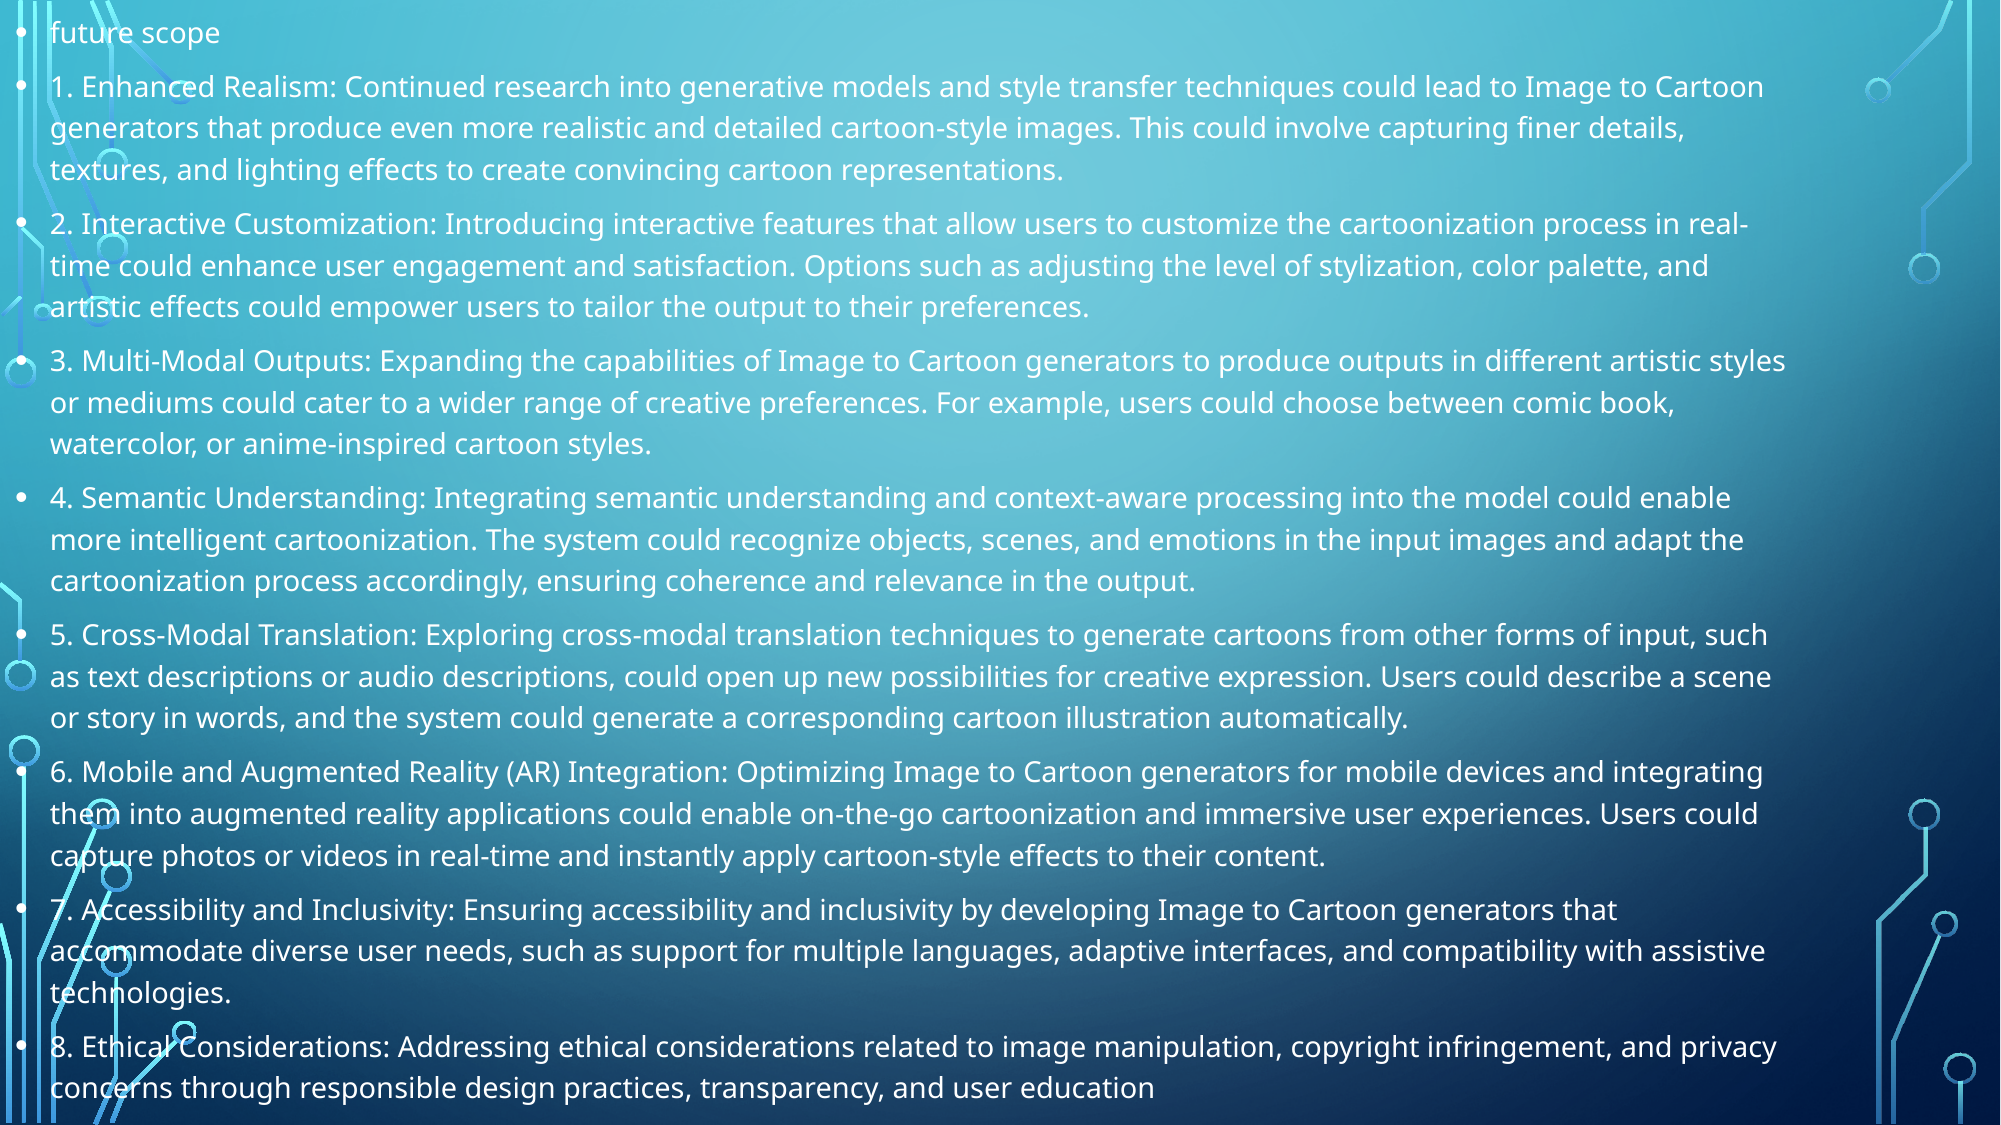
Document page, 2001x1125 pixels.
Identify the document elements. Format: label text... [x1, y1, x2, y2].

list future scope 1. Enhanced Realism: Continued research into generative models and style transfer techniques could lead to Image to Cartoon generators that produce even more realistic and detailed cartoon-style images. This could involve capturing finer details, textures, and lighting effects to create convincing cartoon representations. 2. Interactive Customization: Introducing interactive features that allow users to customize the cartoonization process in real-time could enhance user engagement and satisfaction. Options such as adjusting the level of stylization, color palette, and artistic effects could empower users to tailor the output to their preferences. 3. Multi-Modal Outputs: Expanding the capabilities of Image to Cartoon generators to produce outputs in different artistic styles or mediums could cater to a wider range of creative preferences. For example, users could choose between comic book, watercolor, or anime-inspired cartoon styles. 4. Semantic Understanding: Integrating semantic understanding and context-aware processing into the model could enable more intelligent cartoonization. The system could recognize objects, scenes, and emotions in the input images and adapt the cartoonization process accordingly, ensuring coherence and relevance in the output. 5. Cross-Modal Translation: Exploring cross-modal translation techniques to generate cartoons from other forms of input, such as text descriptions or audio descriptions, could open up new possibilities for creative expression. Users could describe a scene or story in words, and the system could generate a corresponding cartoon illustration automatically. 6. Mobile and Augmented Reality (AR) Integration: Optimizing Image to Cartoon generators for mobile devices and integrating them into augmented reality applications could enable on-the-go cartoonization and immersive user experiences. Users could capture photos or videos in real-time and instantly apply cartoon-style effects to their content. 7. Accessibility and Inclusivity: Ensuring accessibility and inclusivity by developing Image to Cartoon generators that accommodate diverse user needs, such as support for multiple languages, adaptive interfaces, and compatibility with assistive technologies. 8. Ethical Considerations: Addressing ethical considerations related to image manipulation, copyright infringement, and privacy concerns through responsible design practices, transparency, and user education [0, 0, 1813, 1125]
